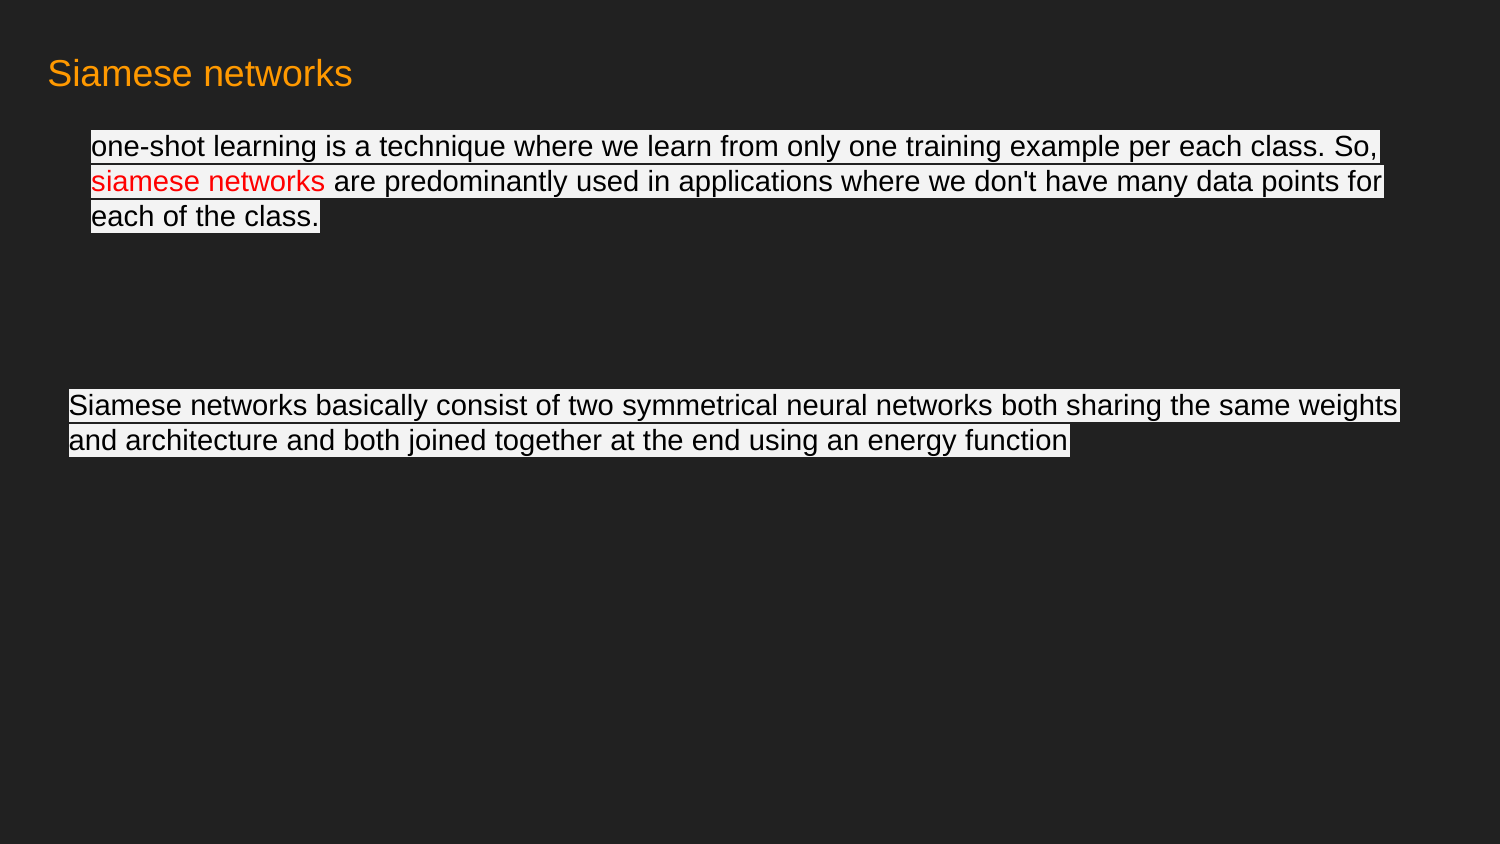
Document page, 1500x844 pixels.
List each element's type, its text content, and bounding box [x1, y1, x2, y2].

text_box Siamese networks basically consist of two symmetrical neural networks both sharing the same weights and architecture and both joined together at the end using an energy function [53, 371, 1447, 472]
text_box Siamese networks [32, 34, 444, 94]
text_box one-shot learning is a technique where we learn from only one training example per each class. So, siamese networks are predominantly used in applications where we don't have many data points for each of the class. [76, 112, 1424, 248]
